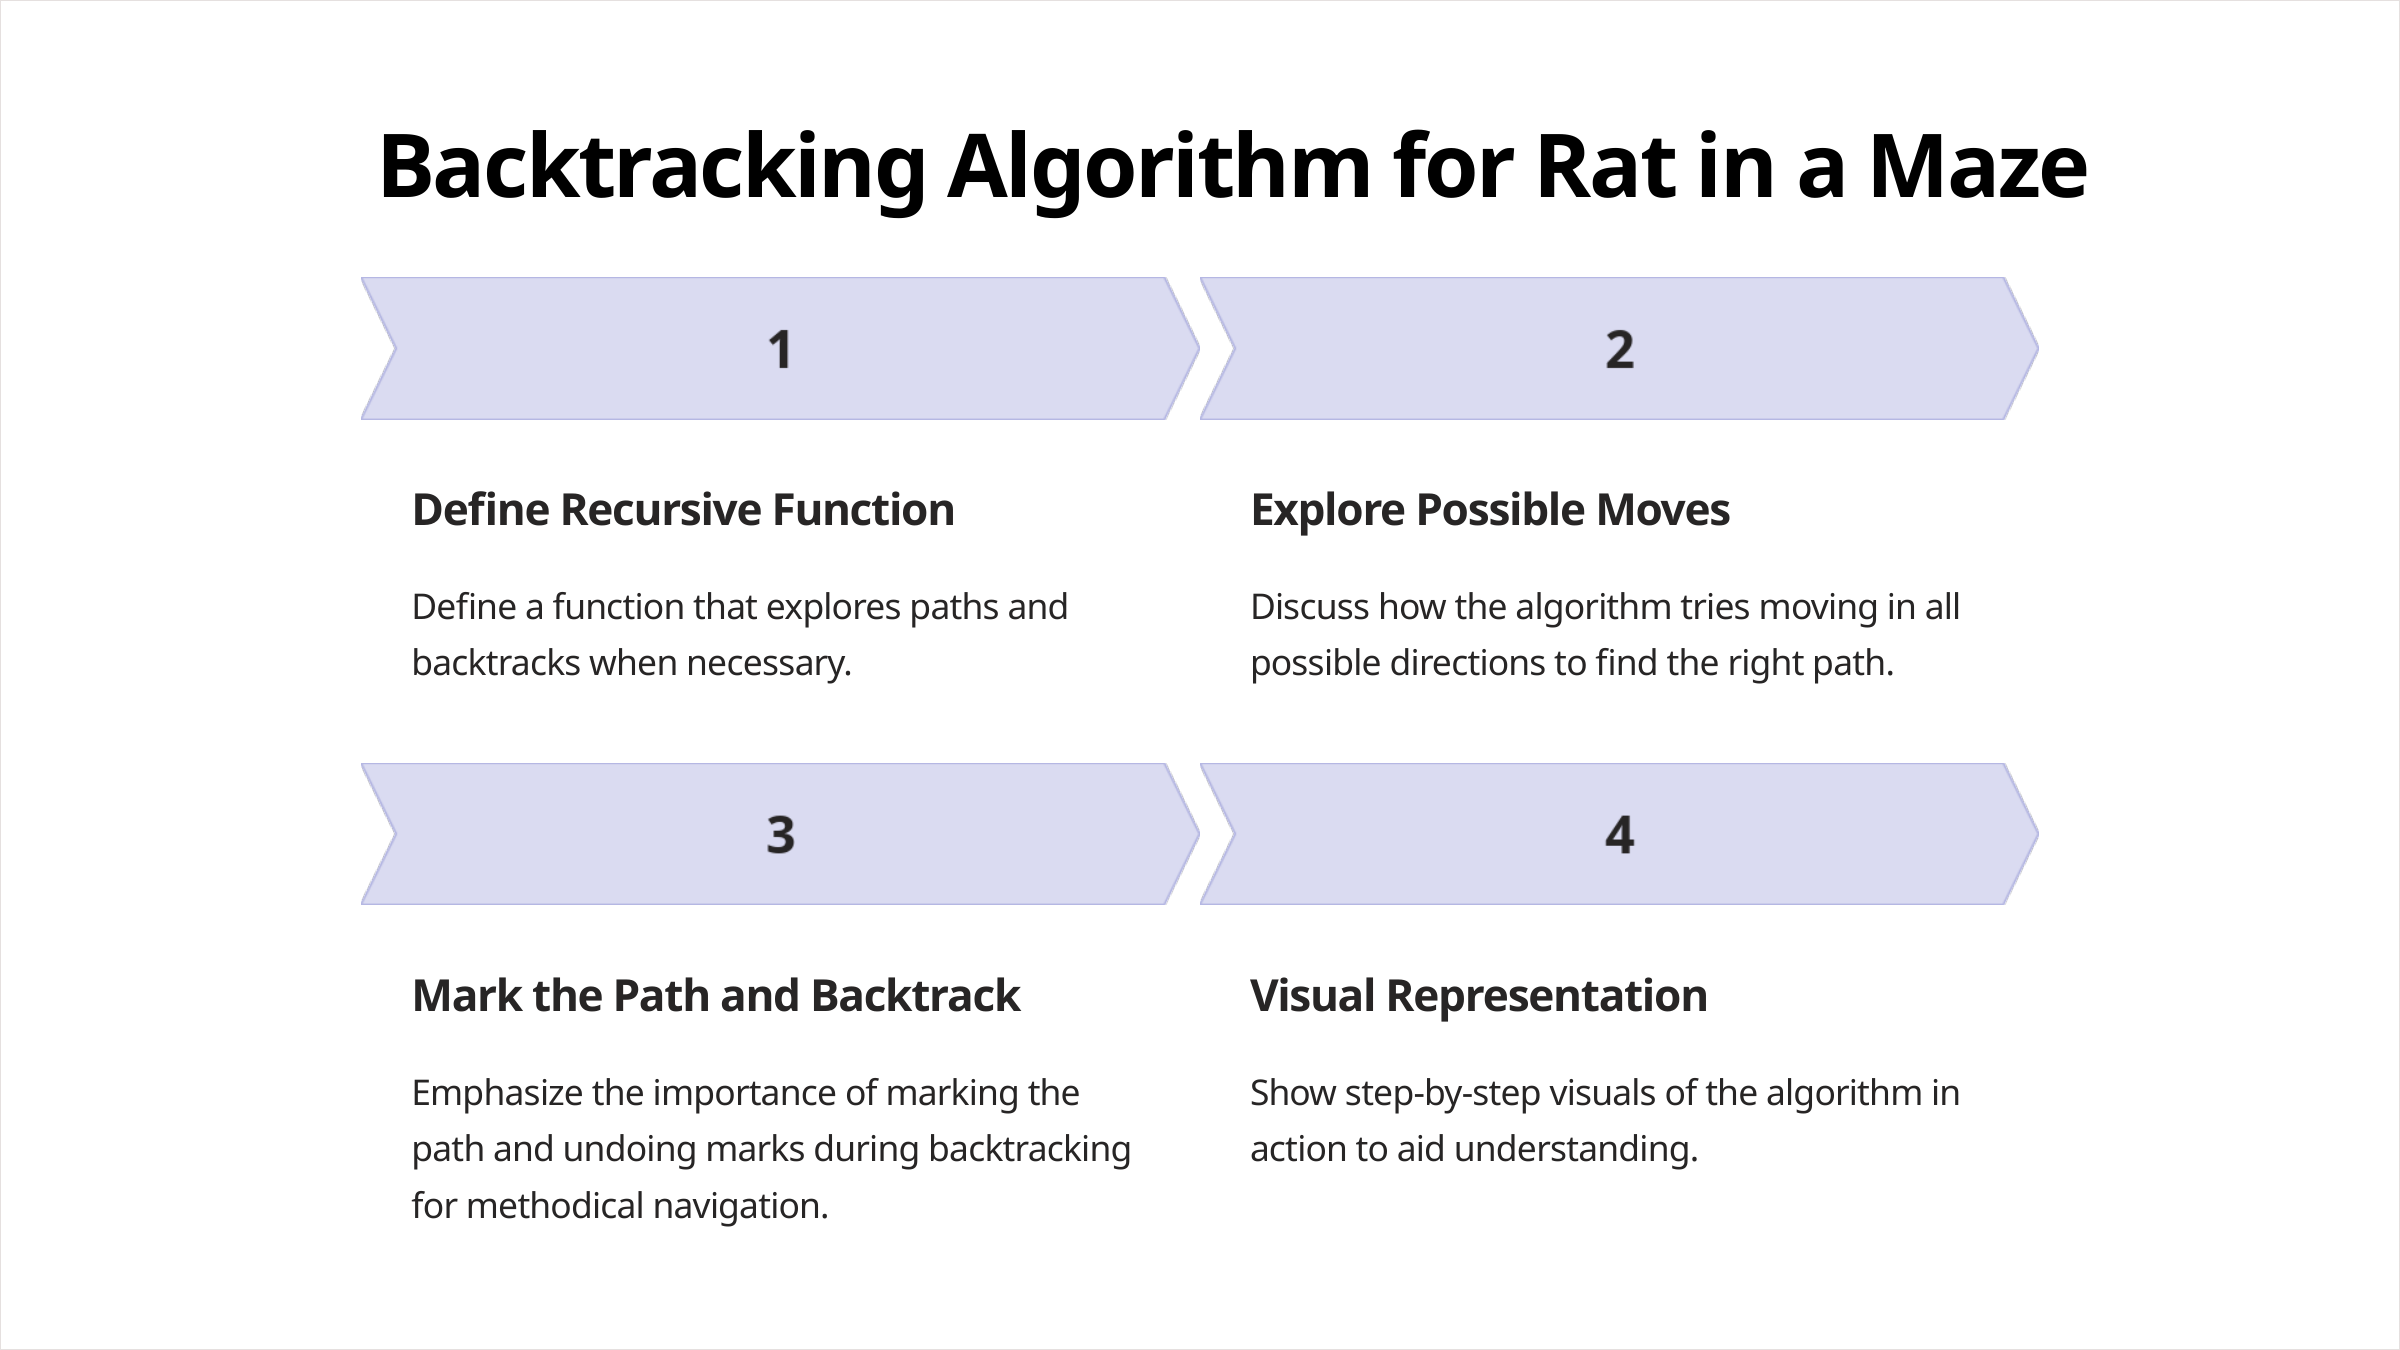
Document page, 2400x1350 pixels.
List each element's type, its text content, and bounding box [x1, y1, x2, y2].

picture [361, 277, 2039, 420]
picture [361, 763, 2039, 905]
text_box Mark the Path and Backtrack [396, 957, 966, 1014]
text_box Explore Possible Moves [1235, 472, 1713, 528]
text_box Define Recursive Function [396, 472, 924, 528]
text_box Discuss how the algorithm tries moving in all possible directions to find the right path. [1235, 562, 2004, 676]
text_box Backtracking Algorithm for Rat in a Maze [361, 97, 2018, 208]
text_box Emphasize the importance of marking the path and undoing marks during backtracking for methodical navigation. [396, 1048, 1165, 1218]
text_box Define a function that explores paths and backtracks when necessary. [396, 562, 1165, 676]
text_box [0, 0, 2400, 1350]
text_box Show step-by-step visuals of the algorithm in action to aid understanding. [1235, 1048, 2004, 1162]
text_box Visual Representation [1235, 957, 1680, 1014]
